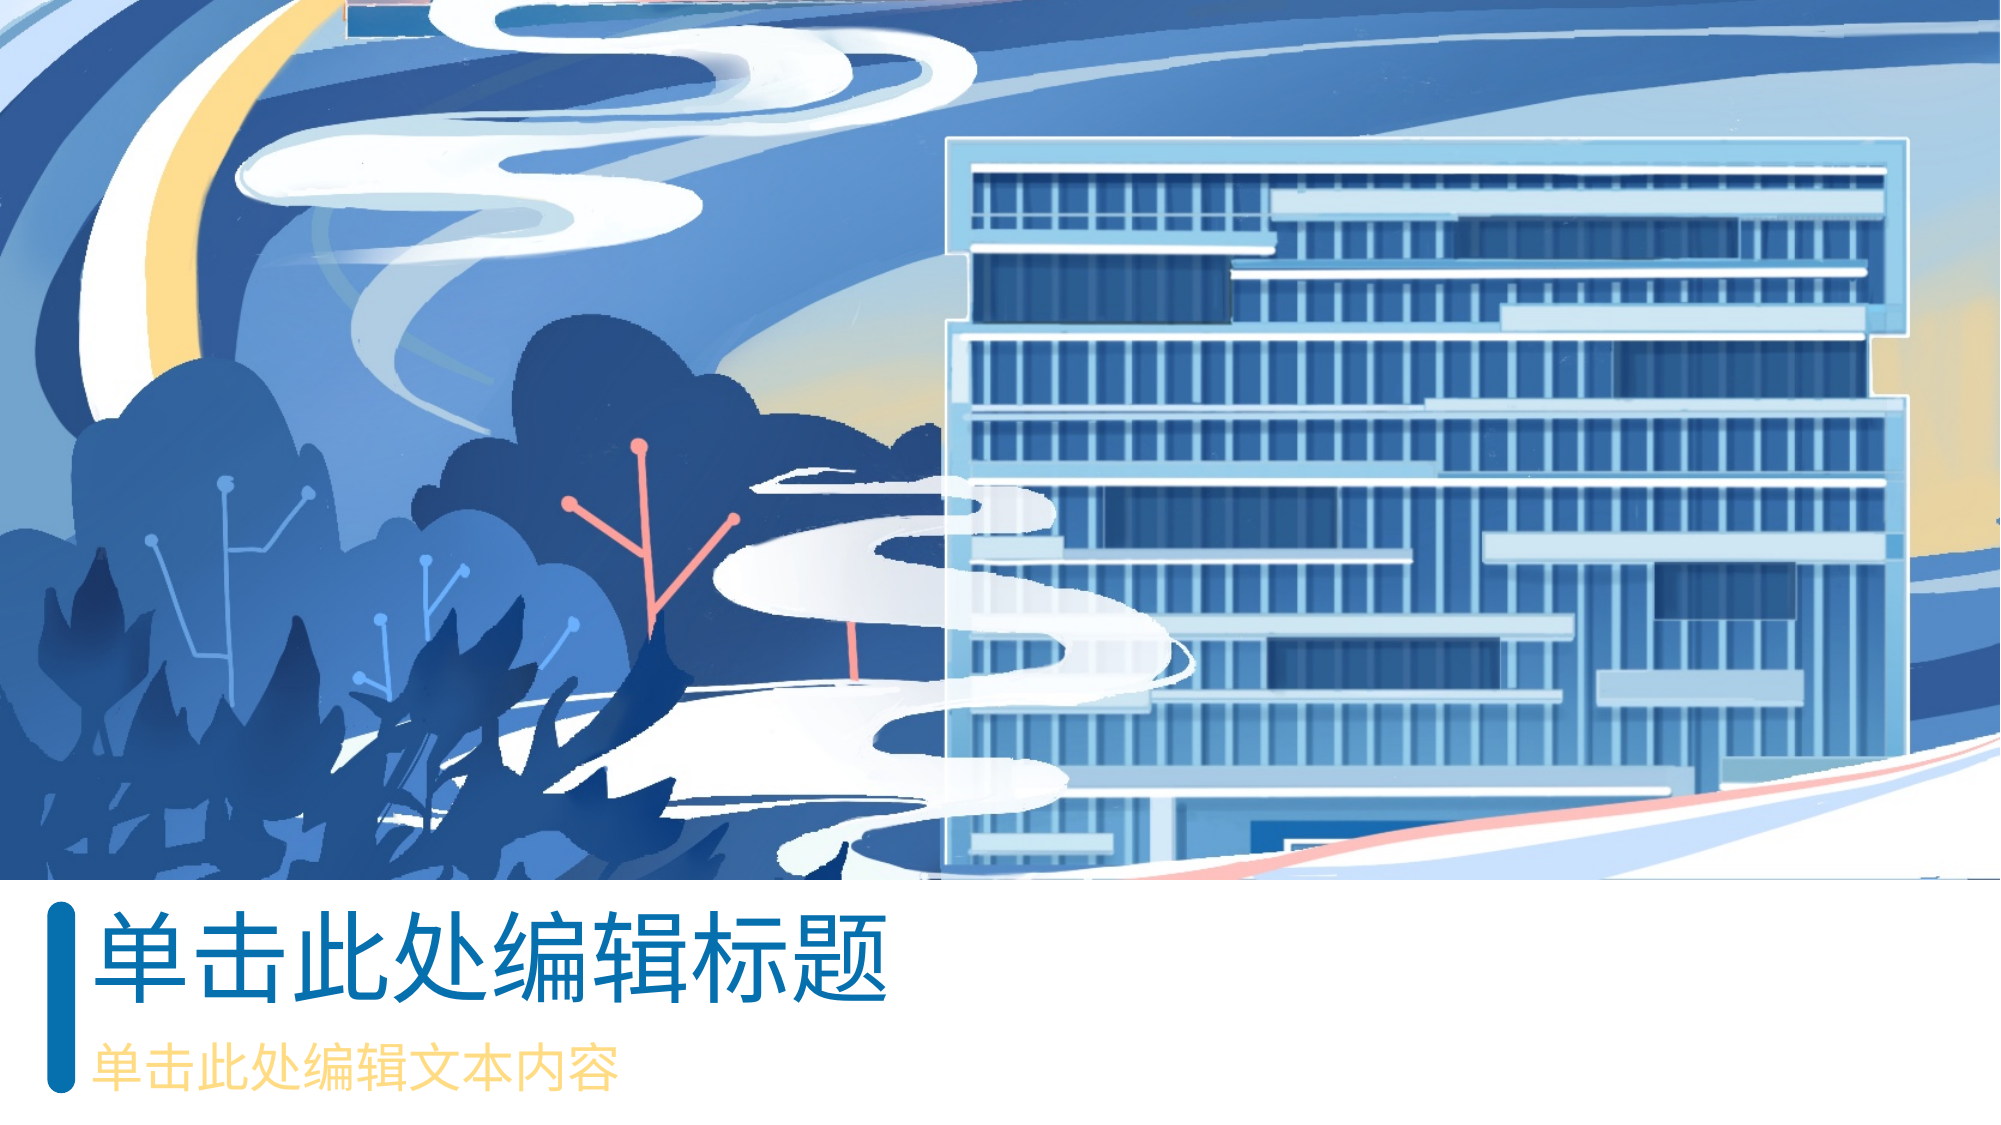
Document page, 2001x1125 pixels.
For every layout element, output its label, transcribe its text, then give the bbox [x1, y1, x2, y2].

list 单击此处编辑文本内容 [75, 1034, 1815, 1107]
picture [0, 0, 2000, 880]
list 单击此处编辑标题 [75, 901, 1815, 1030]
text_box [46, 900, 77, 1095]
